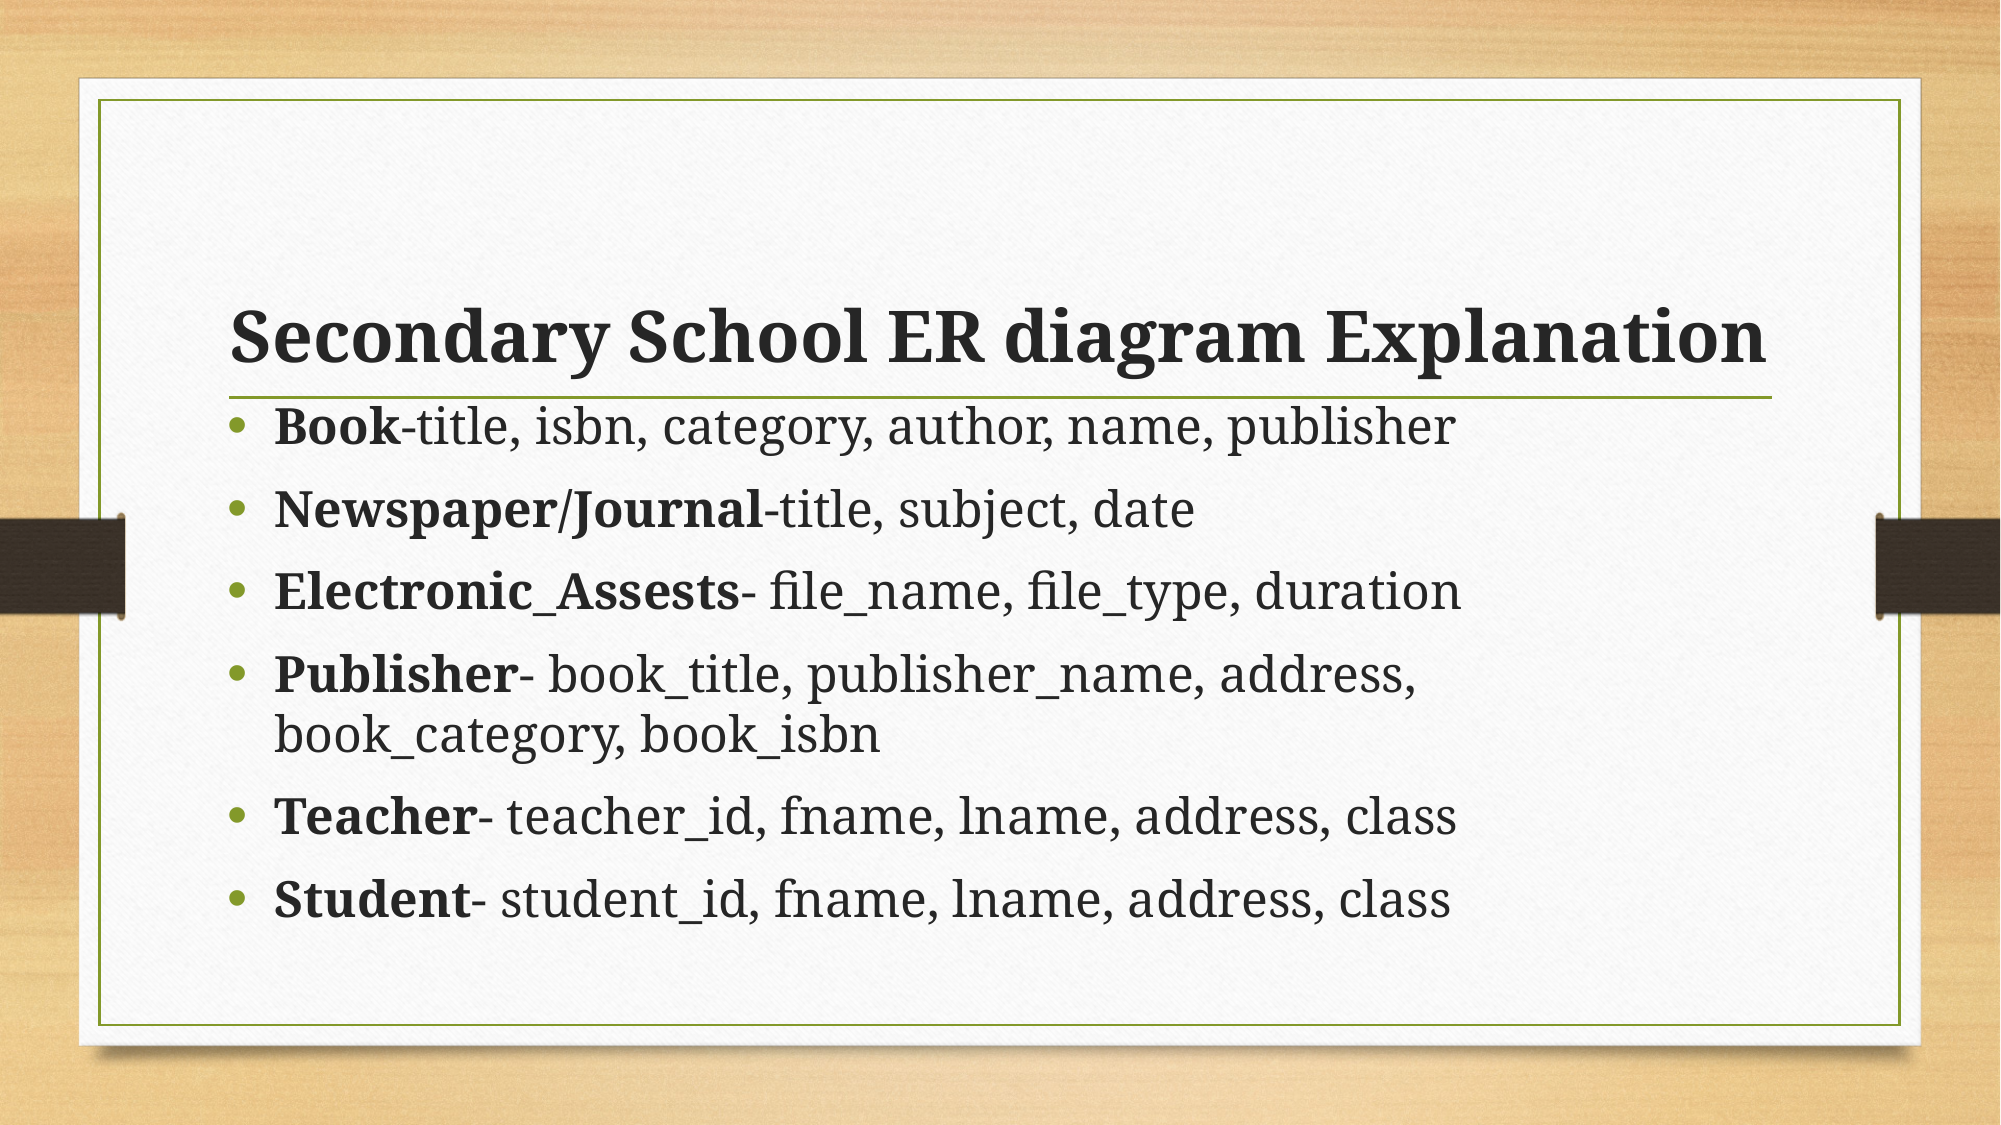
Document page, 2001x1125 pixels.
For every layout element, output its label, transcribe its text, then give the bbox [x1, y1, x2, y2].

picture [0, 0, 2001, 1125]
list Book-title, isbn, category, author, name, publisher Newspaper/Journal-title, subject, date Electronic_Assests- file_name, file_type, duration Publisher- book_title, publisher_name, address, book_category, book_isbn Teacher- teacher_id, fname, lname, address, class Student- student_id, fname, lname, address, class [212, 387, 1788, 1074]
title Secondary School ER diagram Explanation [212, 281, 1788, 387]
